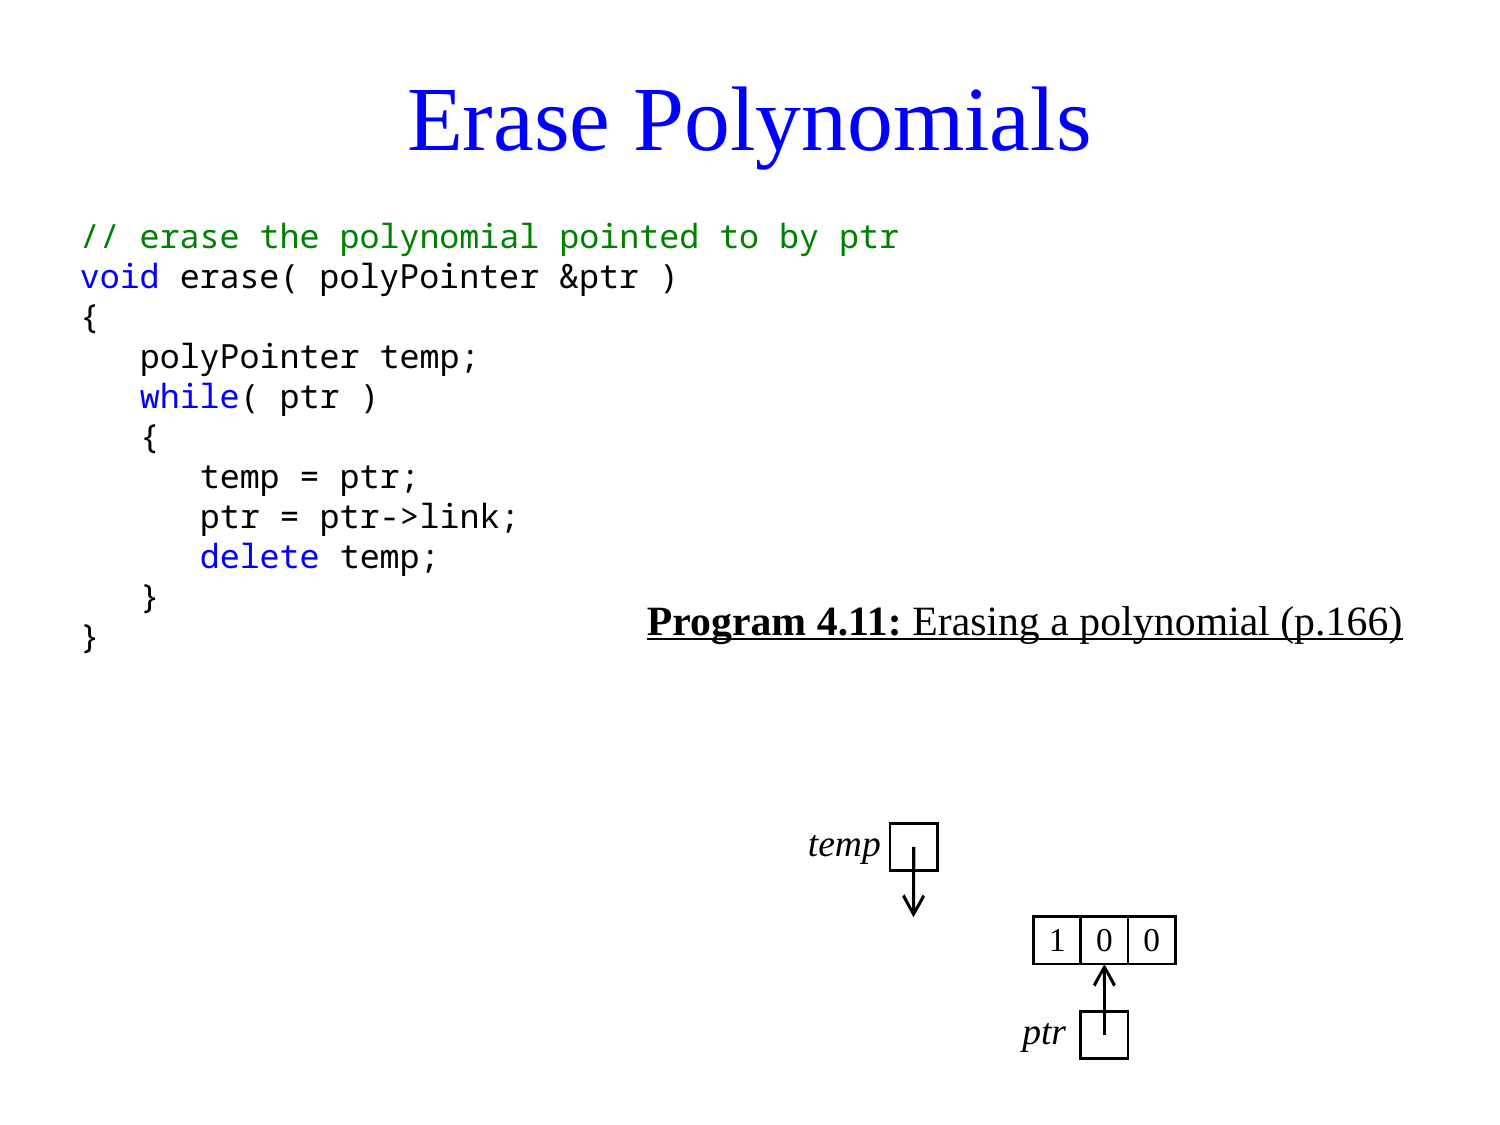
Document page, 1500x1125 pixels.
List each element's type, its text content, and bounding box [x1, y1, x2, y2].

table_header 0 [1082, 918, 1127, 963]
table_header [1082, 1013, 1127, 1057]
list // erase the polynomial pointed to by ptr void erase( polyPointer &ptr ) { polyPointer temp; while( ptr ) { temp = ptr; ptr = ptr->link; delete temp; } } [64, 207, 940, 658]
text_box ptr [986, 1011, 1081, 1059]
table_header 0 [1129, 918, 1174, 963]
table_header 1 [1035, 918, 1079, 963]
text_box temp [797, 822, 889, 870]
table_header [891, 825, 936, 869]
title Erase Polynomials [64, 42, 1436, 185]
list Program 4.11: Erasing a polynomial (p.166) [631, 585, 1436, 658]
